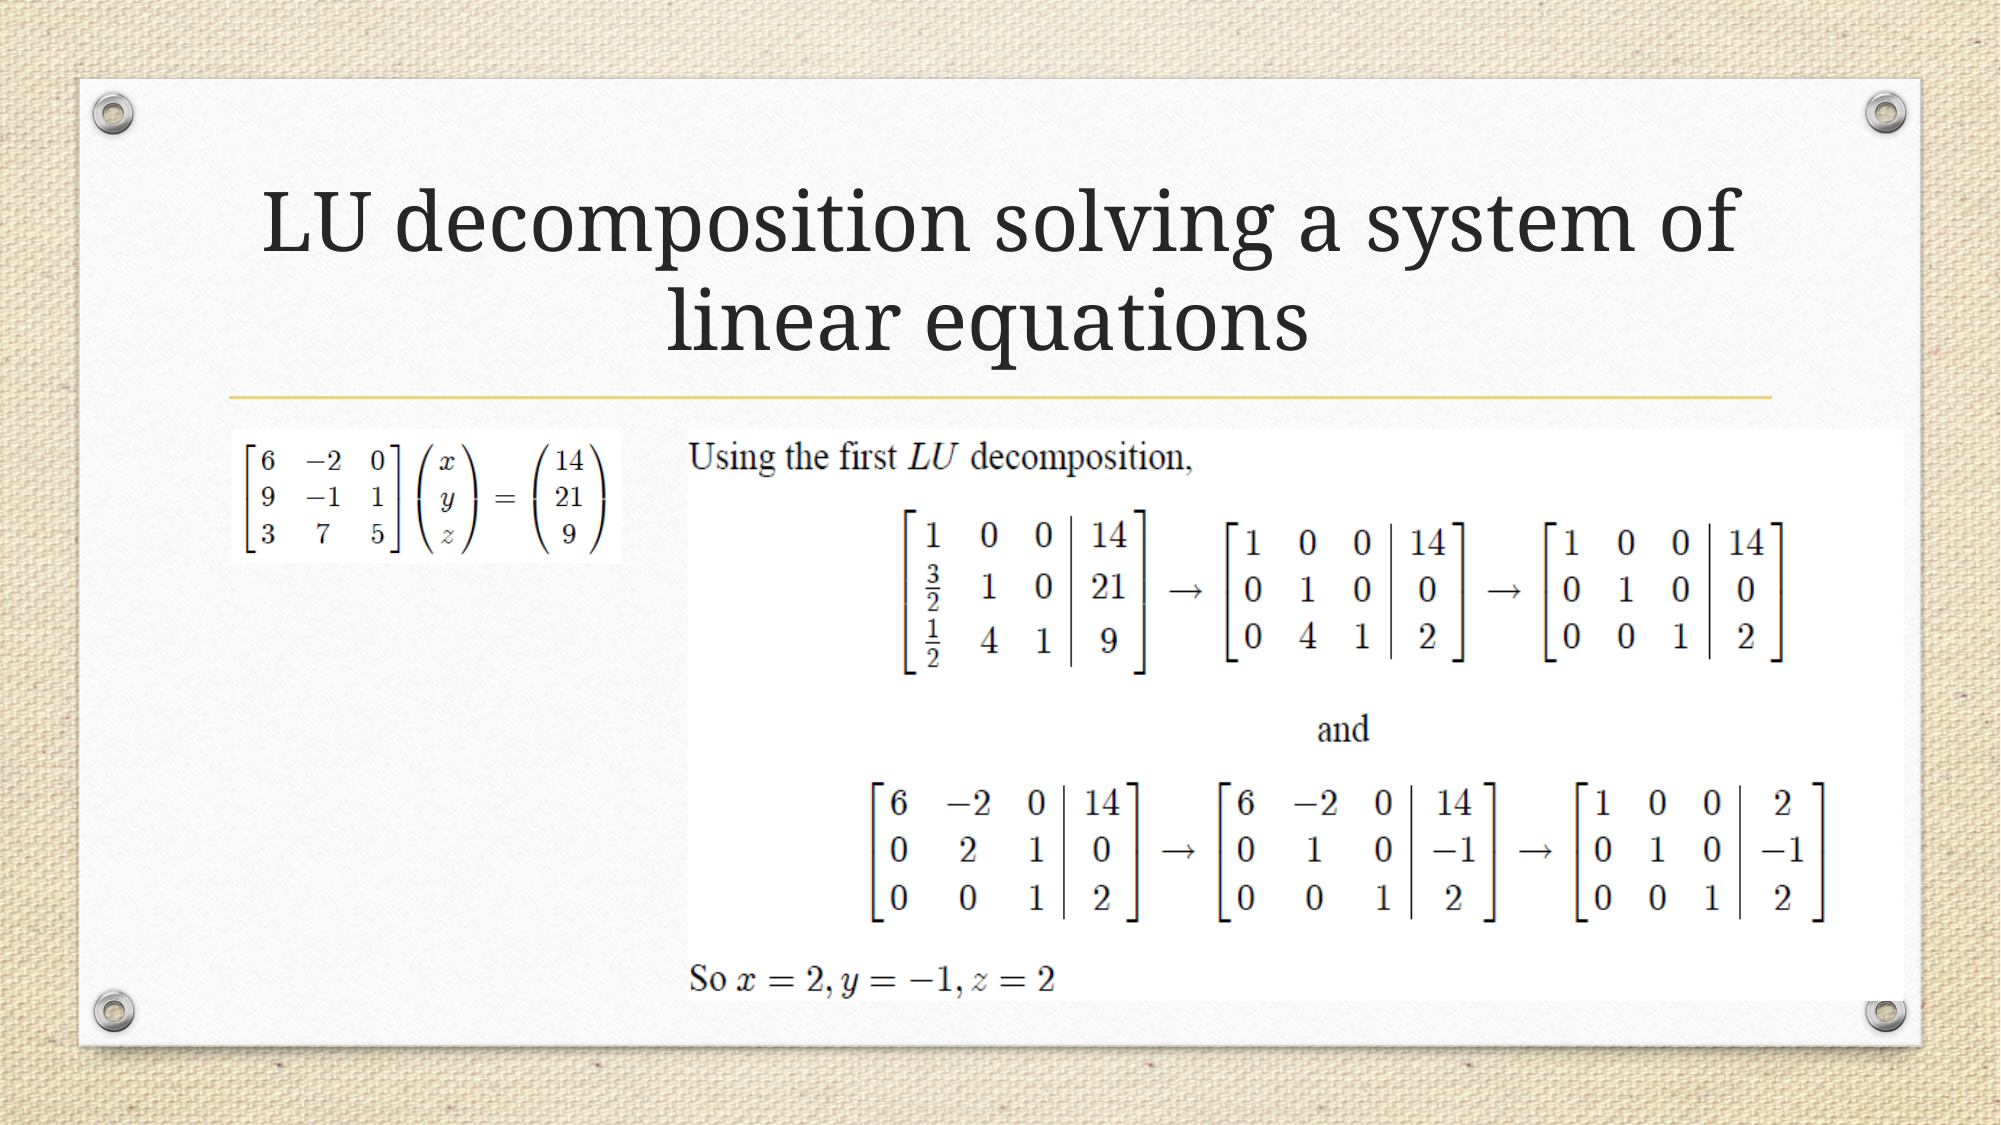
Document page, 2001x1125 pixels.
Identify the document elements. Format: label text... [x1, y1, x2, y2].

picture [0, 0, 2001, 1125]
title LU decomposition solving a system of linear equations [212, 161, 1788, 375]
